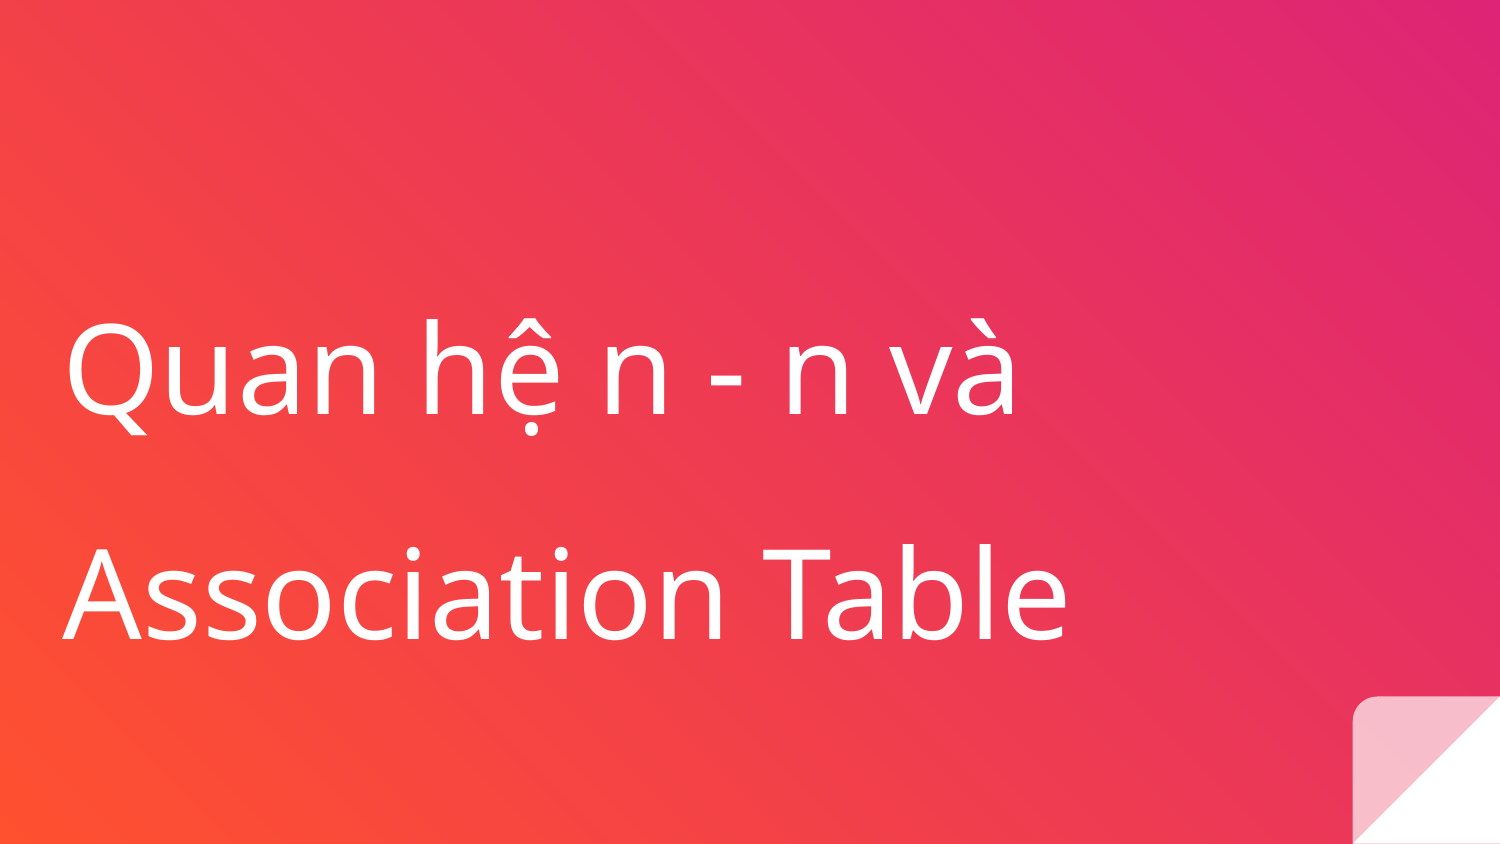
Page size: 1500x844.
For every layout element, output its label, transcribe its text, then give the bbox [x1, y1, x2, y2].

title Quan hệ n - n và Association Table [47, 90, 1453, 681]
